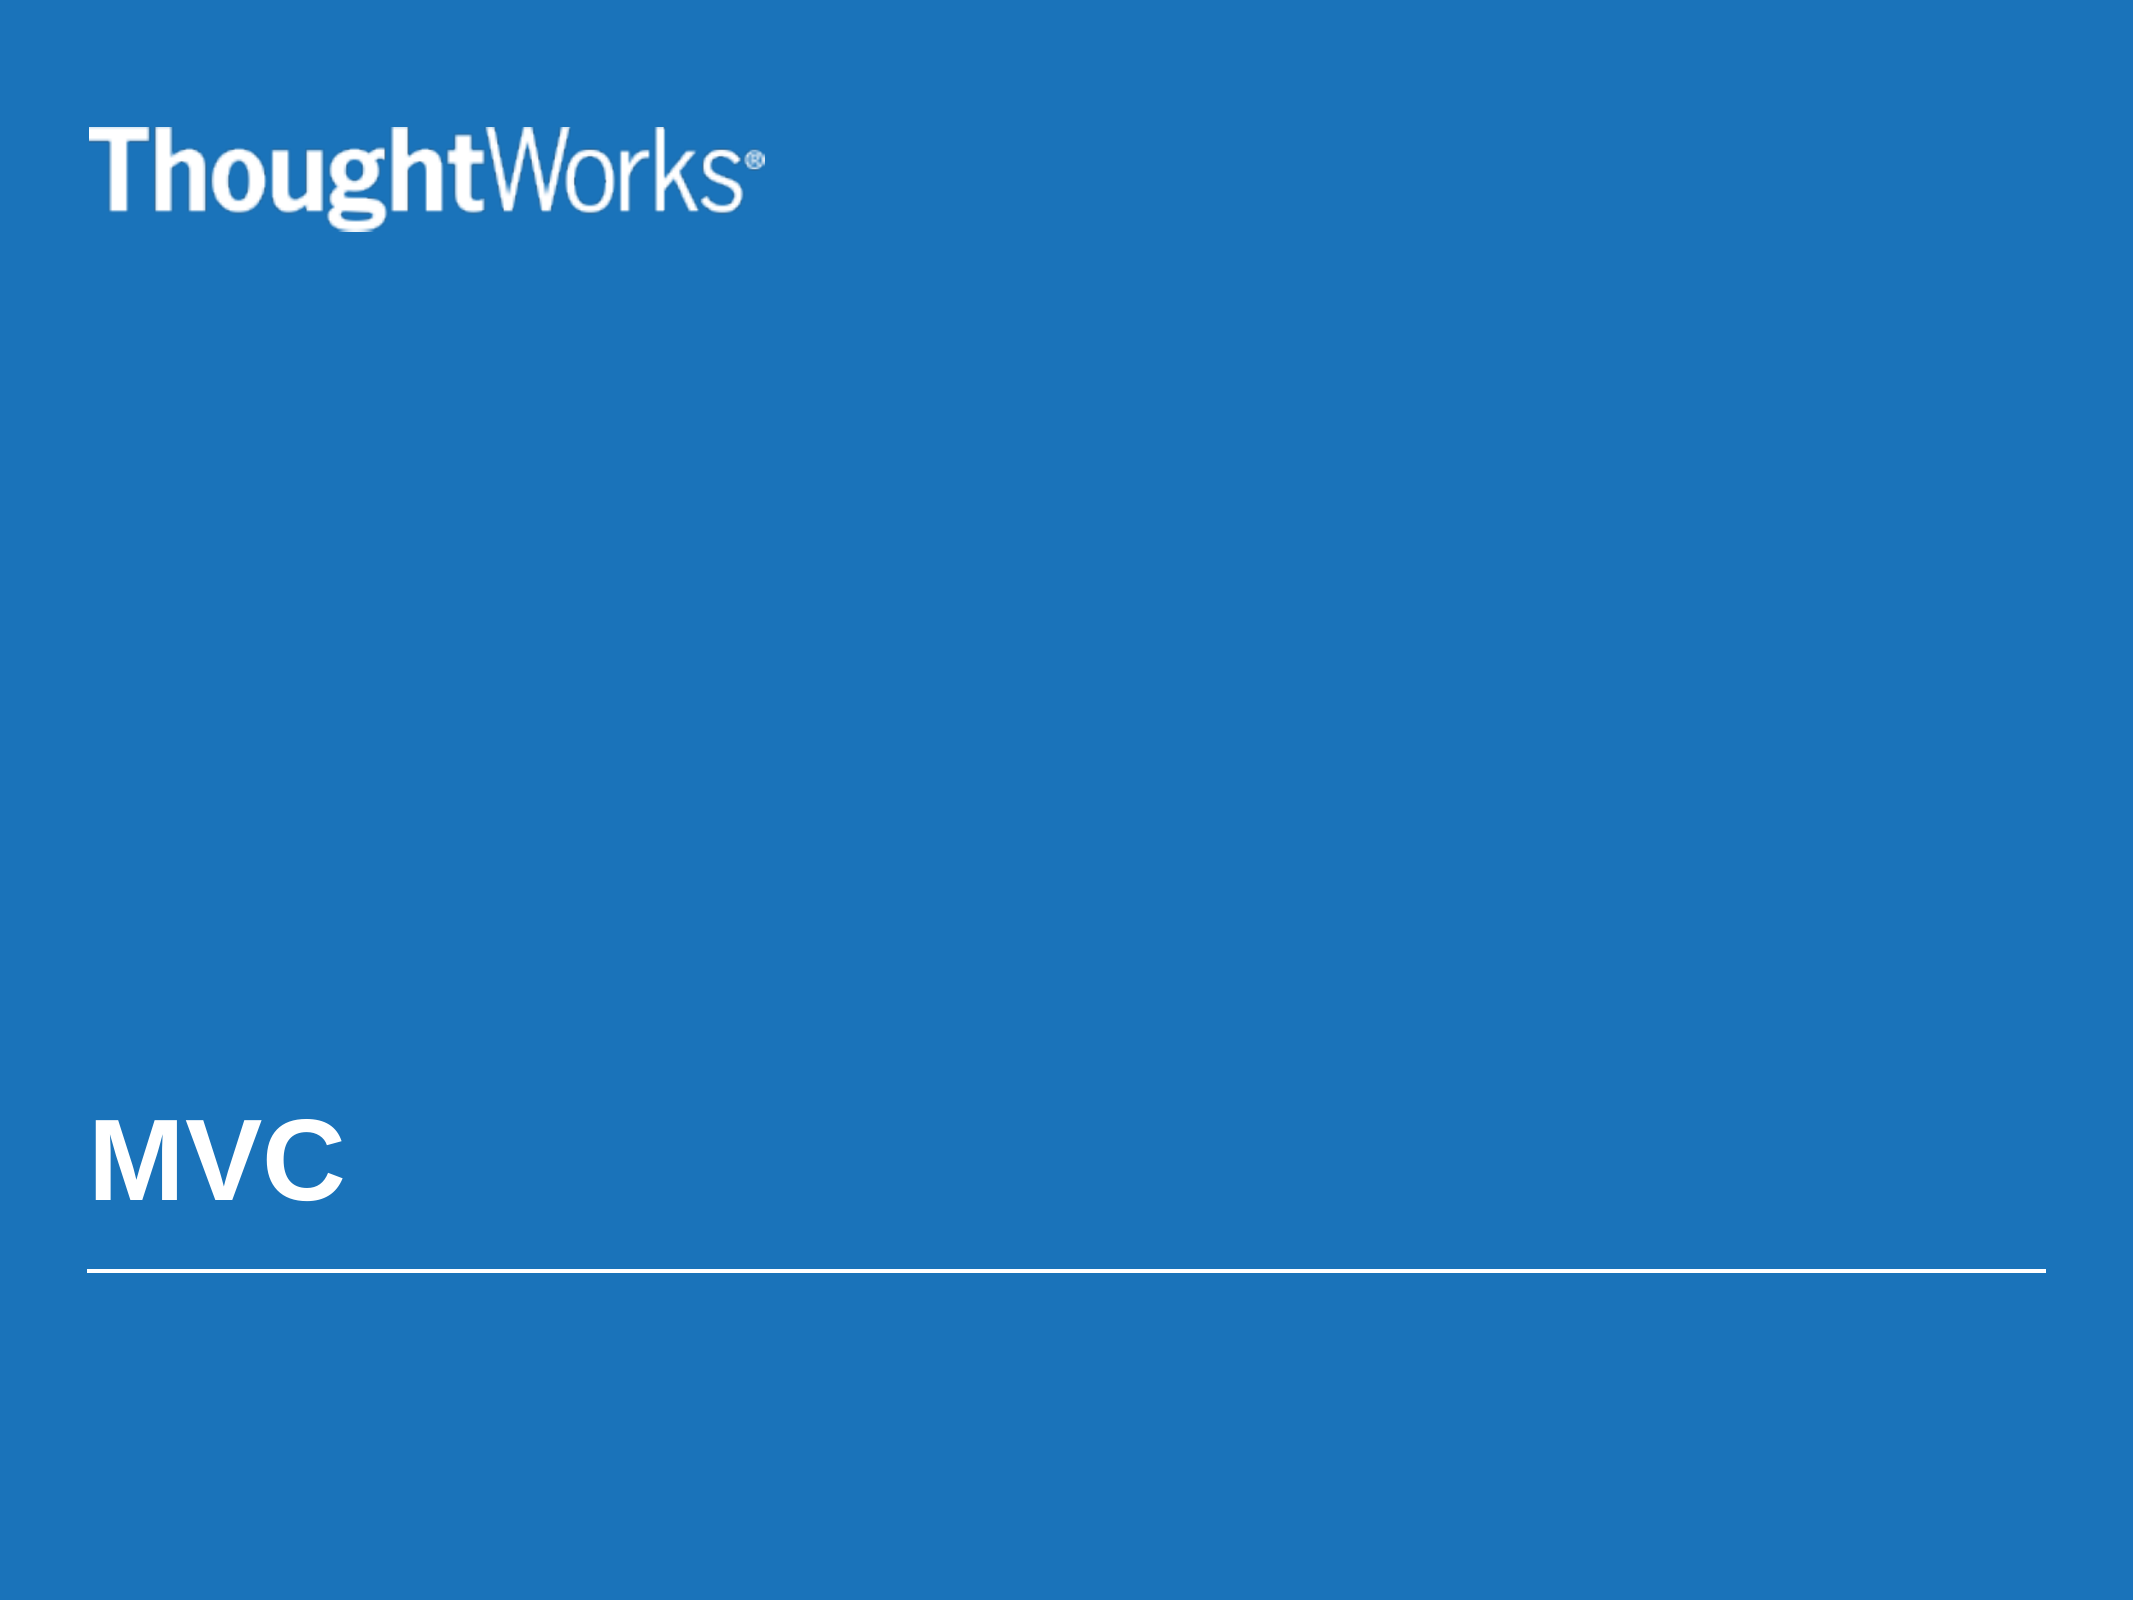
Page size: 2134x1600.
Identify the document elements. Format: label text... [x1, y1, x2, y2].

picture [89, 127, 765, 232]
text_box MVC [88, 313, 2045, 1241]
